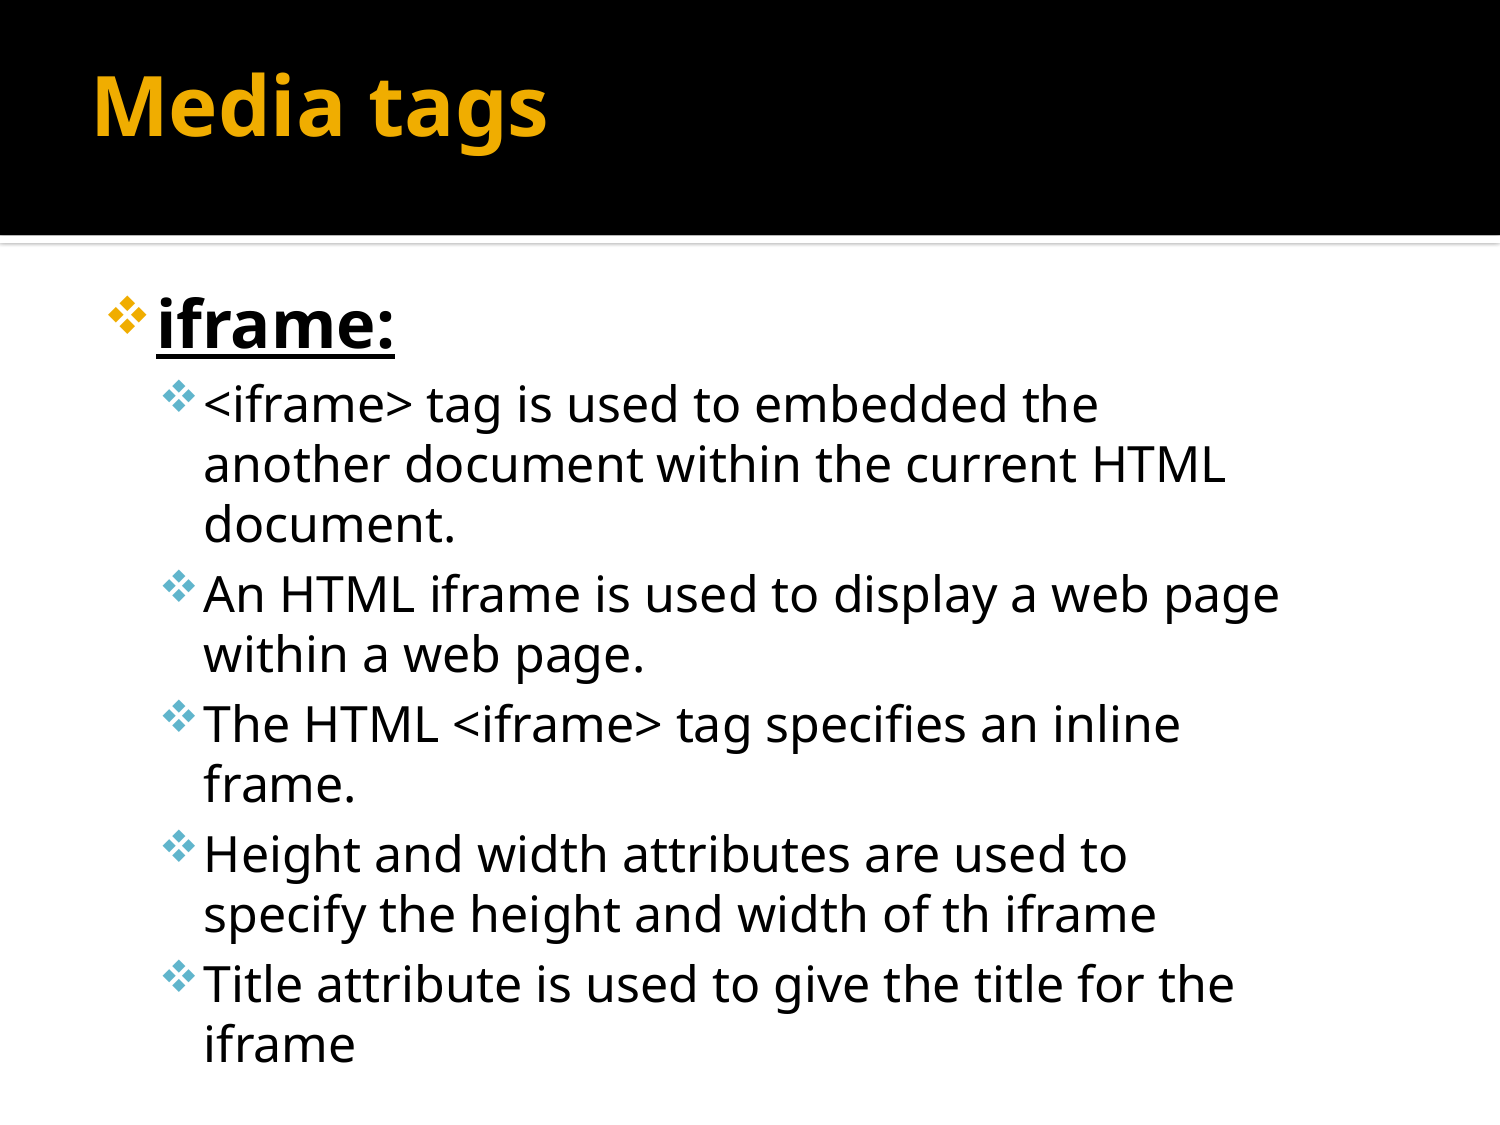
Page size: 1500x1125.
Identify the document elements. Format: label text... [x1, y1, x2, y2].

list iframe: <iframe> tag is used to embedded the another document within the current HTML document. An HTML iframe is used to display a web page within a web page. The HTML <iframe> tag specifies an inline frame. Height and width attributes are used to specify the height and width of th iframe Title attribute is used to give the title for the iframe [75, 267, 1300, 1062]
title Media tags [75, 45, 1300, 161]
